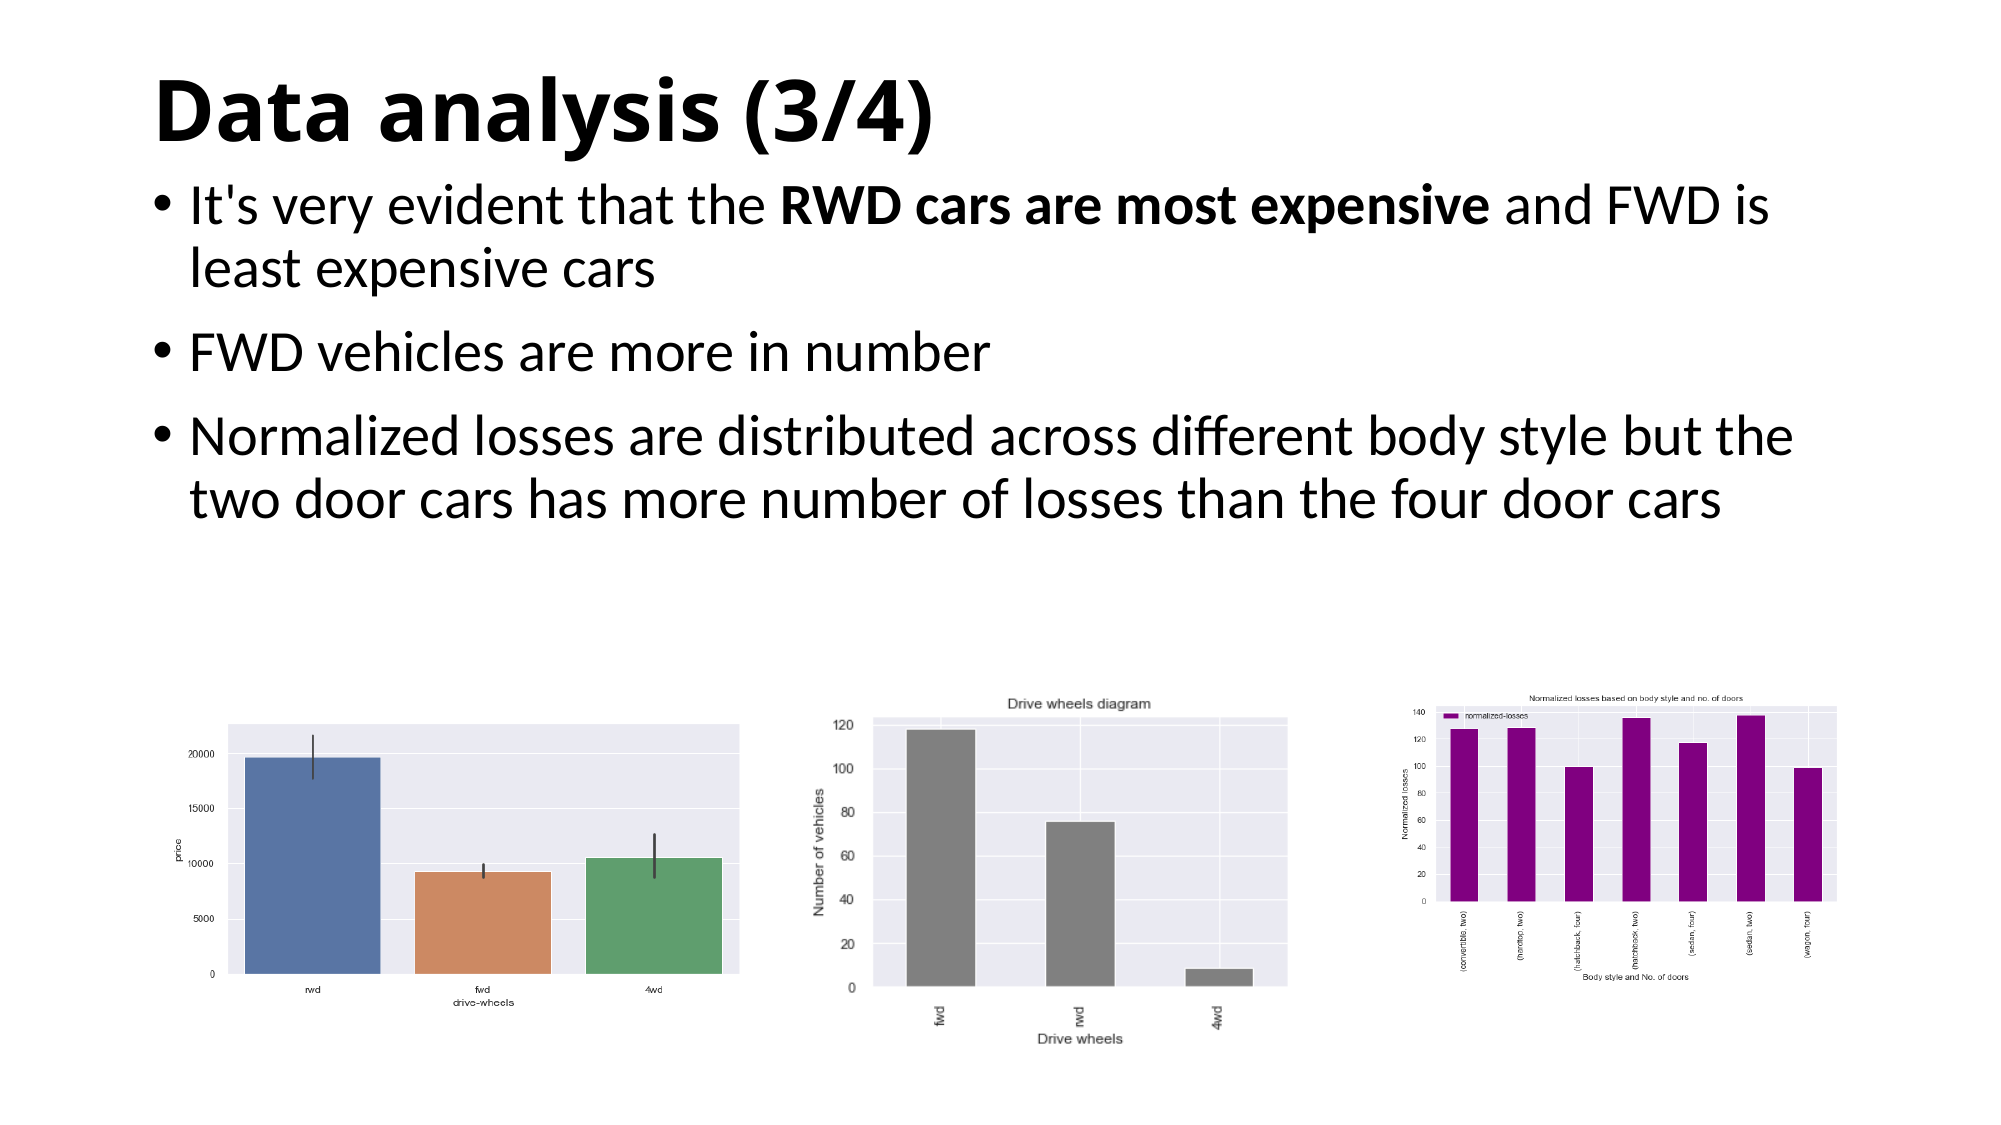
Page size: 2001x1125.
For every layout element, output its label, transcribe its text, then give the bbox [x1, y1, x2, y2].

list It's very evident that the RWD cars are most expensive and FWD is least expensive cars FWD vehicles are more in number Normalized losses are distributed across different body style but the two door cars has more number of losses than the four door cars [137, 167, 1863, 1014]
title Data analysis (3/4) [137, 59, 1863, 167]
picture [806, 690, 1304, 1055]
picture [167, 711, 751, 1014]
picture [1397, 690, 1845, 986]
